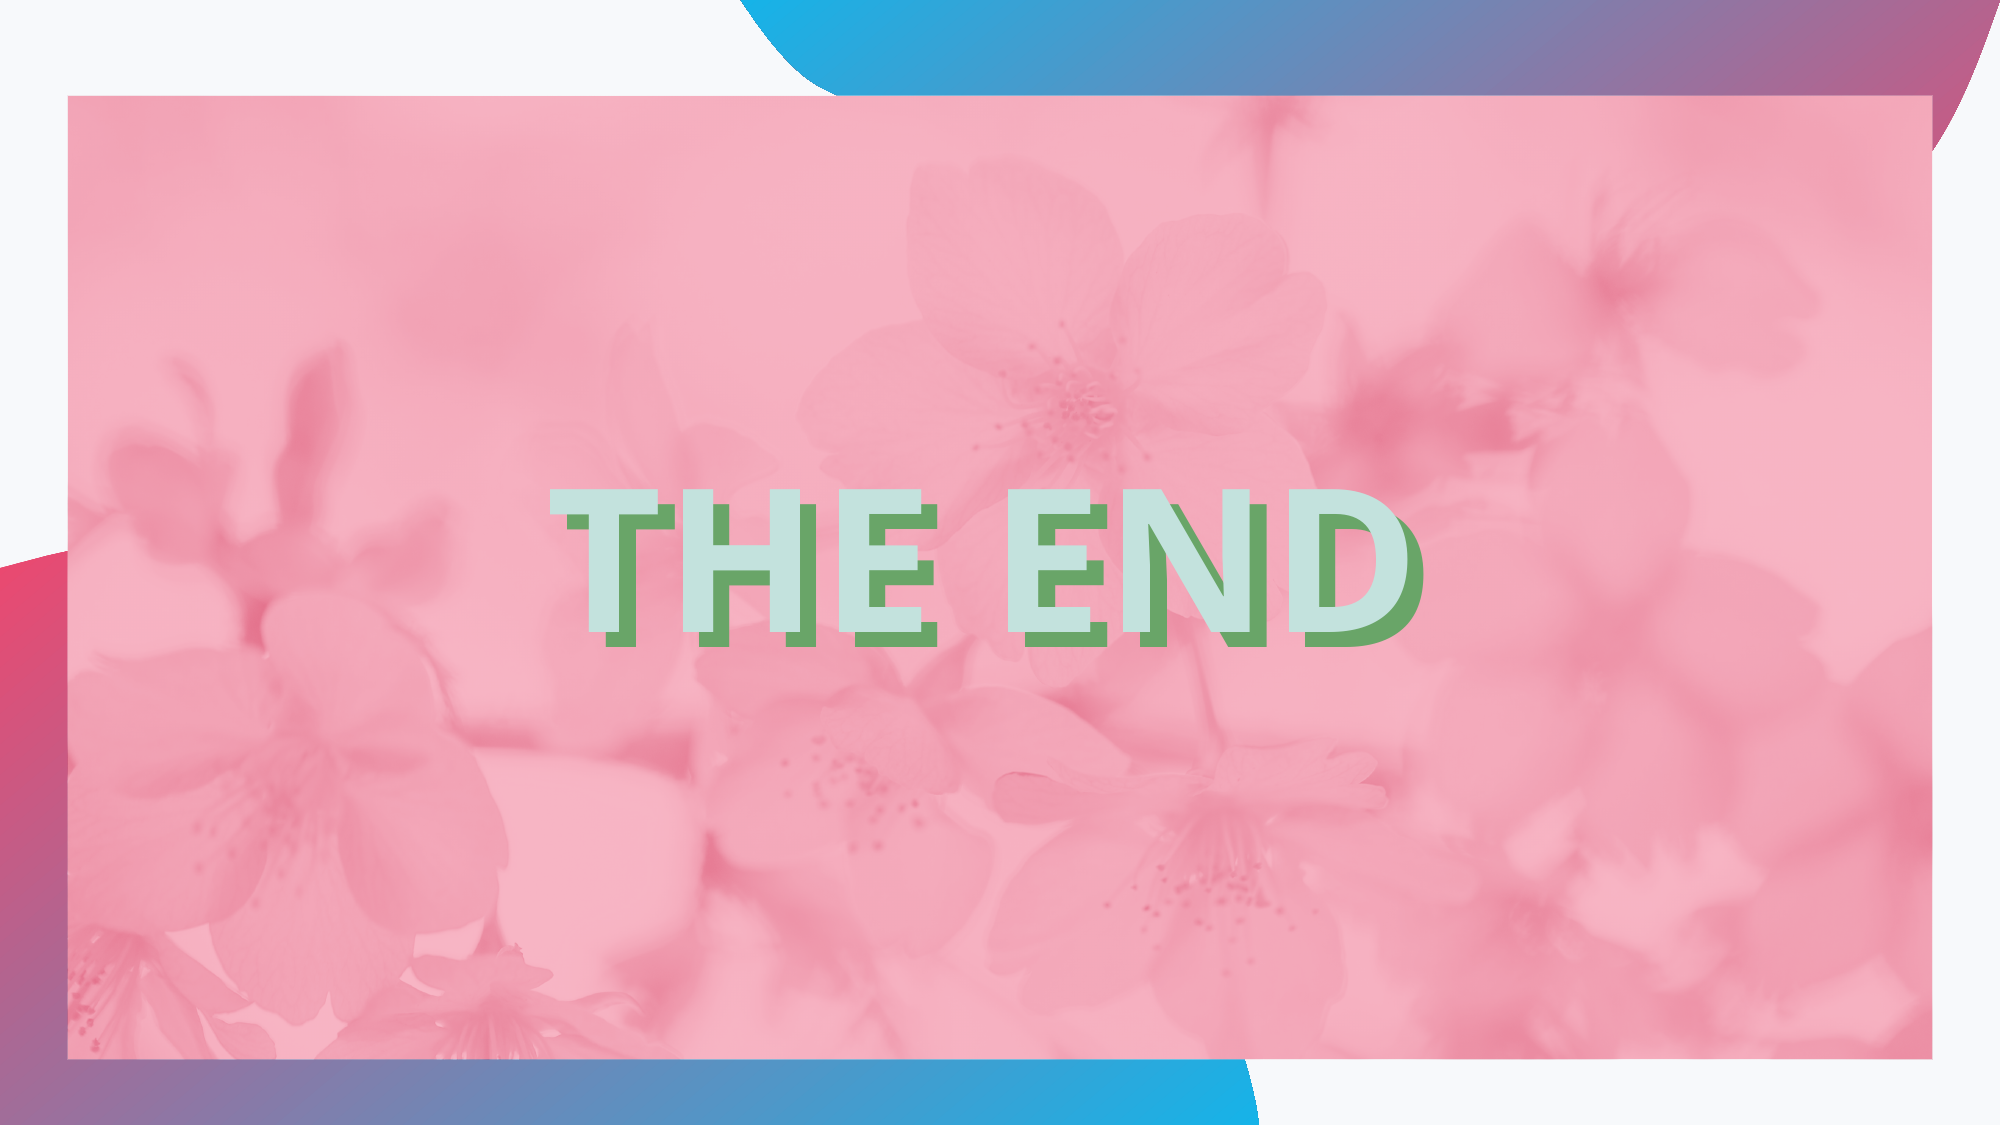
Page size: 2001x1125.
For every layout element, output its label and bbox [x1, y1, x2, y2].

picture [67, 95, 1933, 1060]
